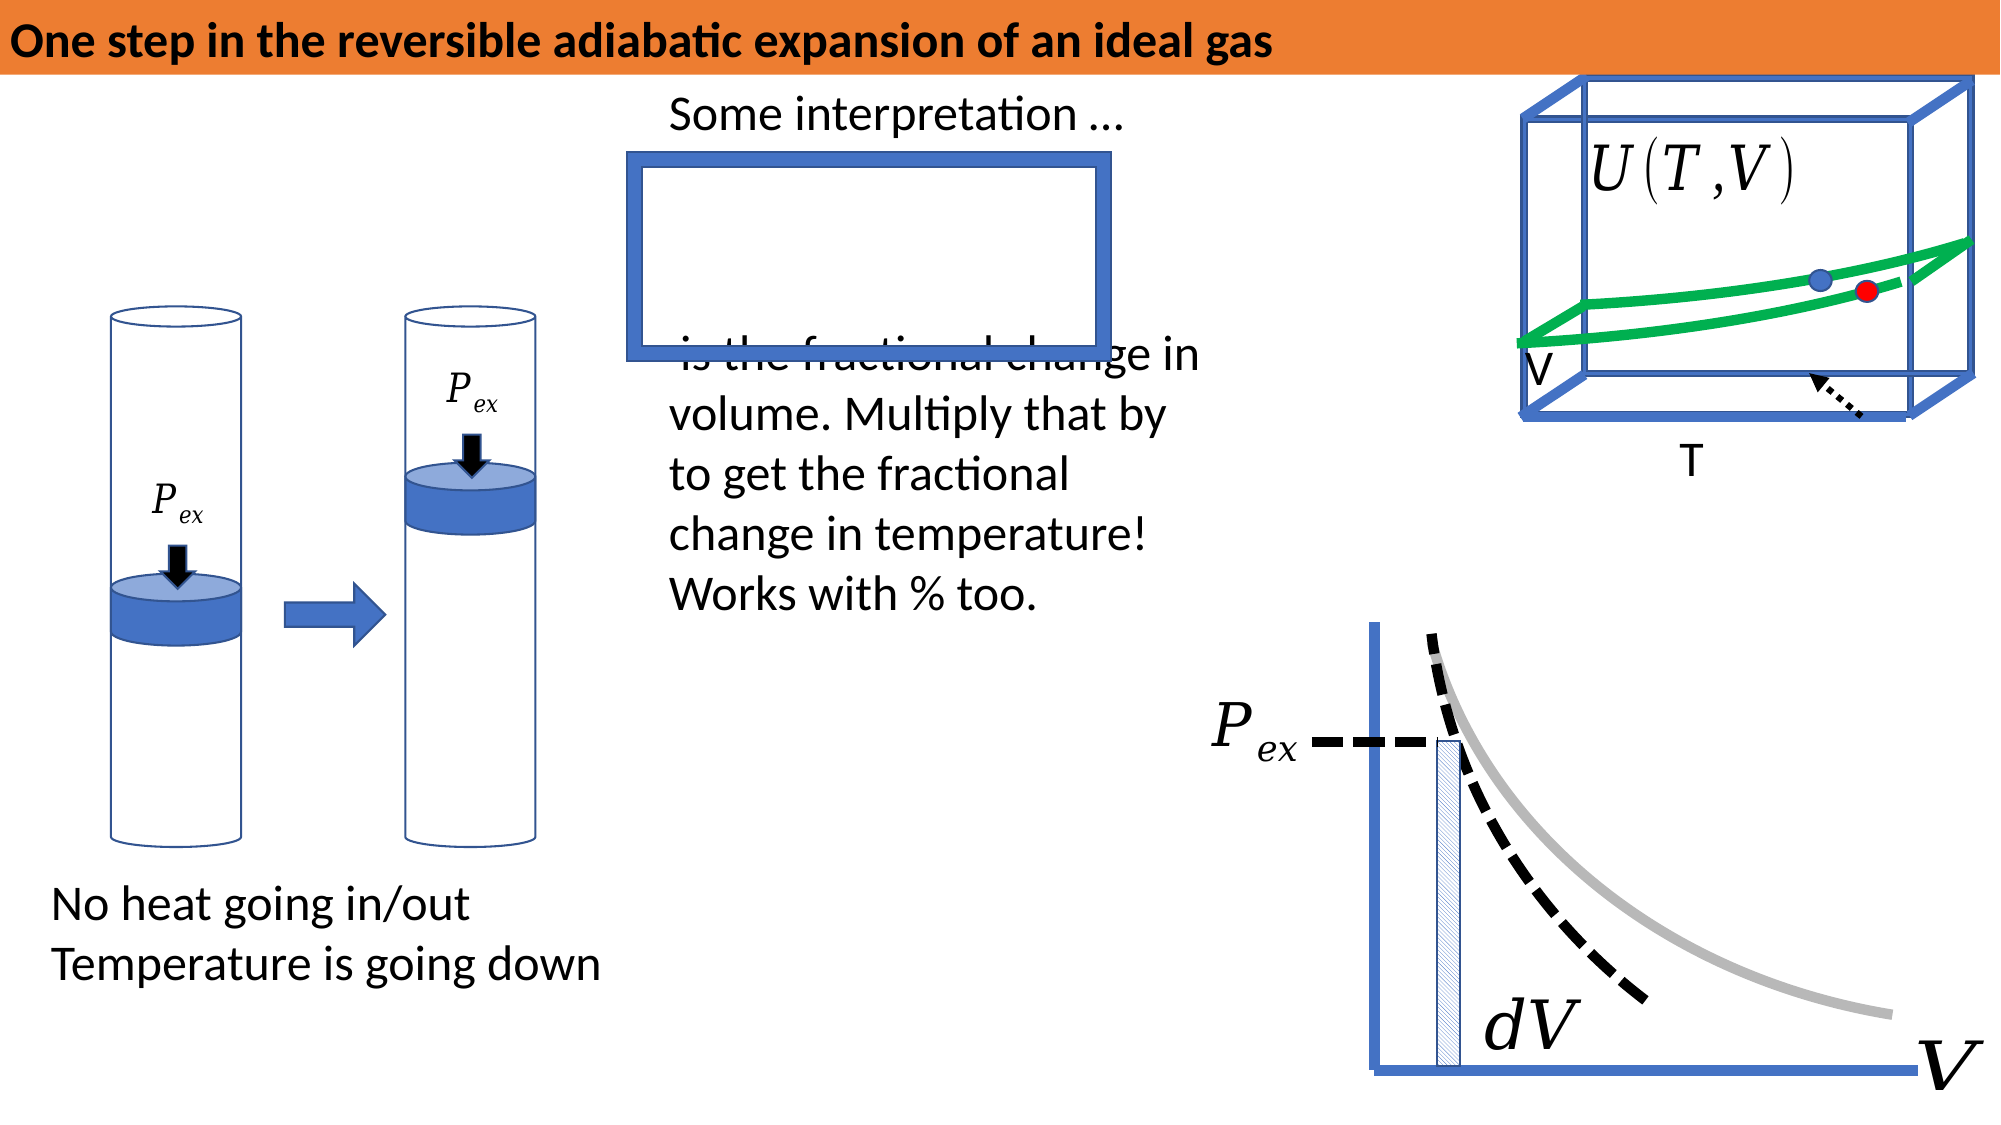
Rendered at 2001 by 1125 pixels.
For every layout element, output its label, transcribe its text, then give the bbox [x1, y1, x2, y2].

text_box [36, 306, 724, 1000]
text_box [1208, 18, 2000, 1124]
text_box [679, 0, 2000, 459]
text_box [626, 151, 679, 306]
text_box One step in the reversible adiabatic expansion of an ideal gas [0, 0, 679, 75]
